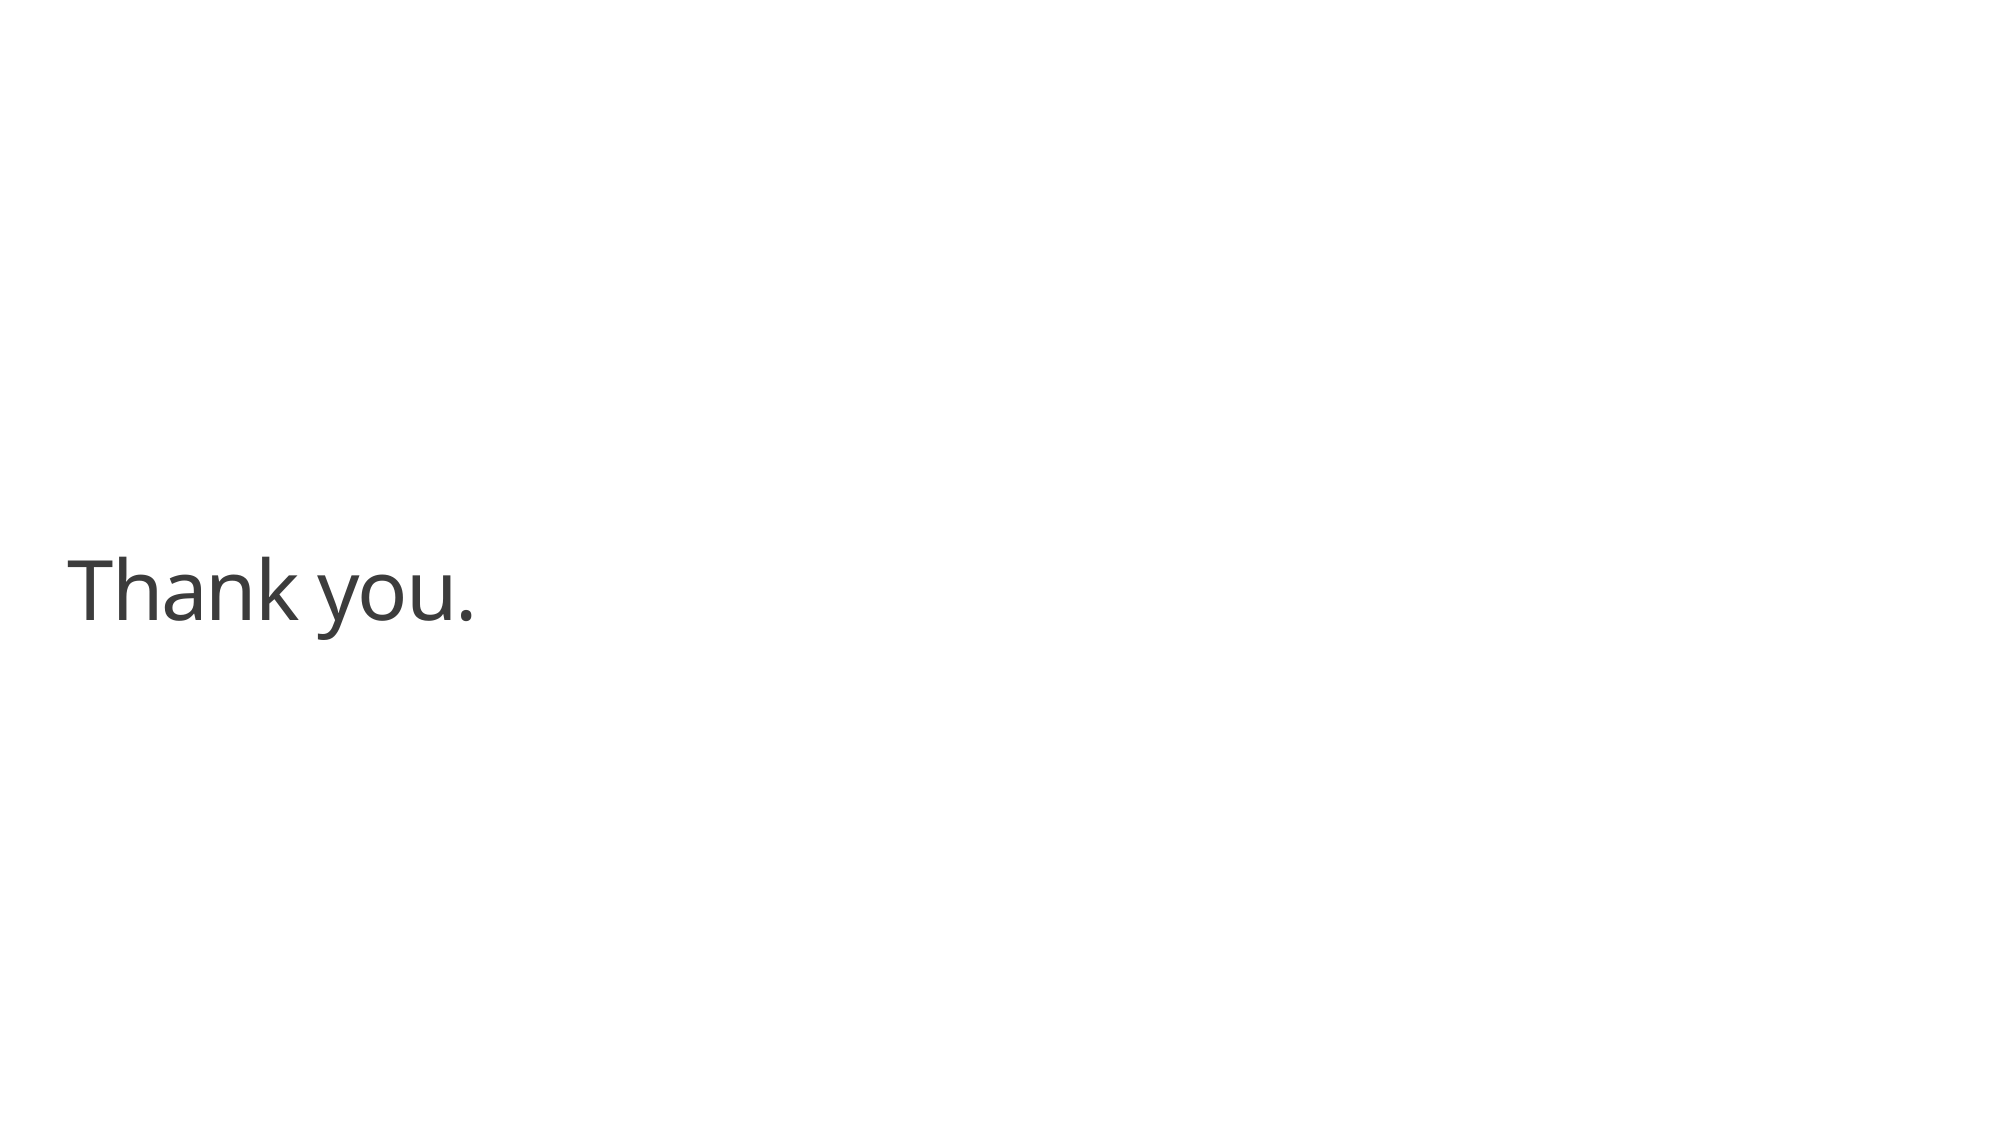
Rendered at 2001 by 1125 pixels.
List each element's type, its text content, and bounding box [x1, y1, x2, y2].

title Thank you. [43, 506, 1956, 654]
